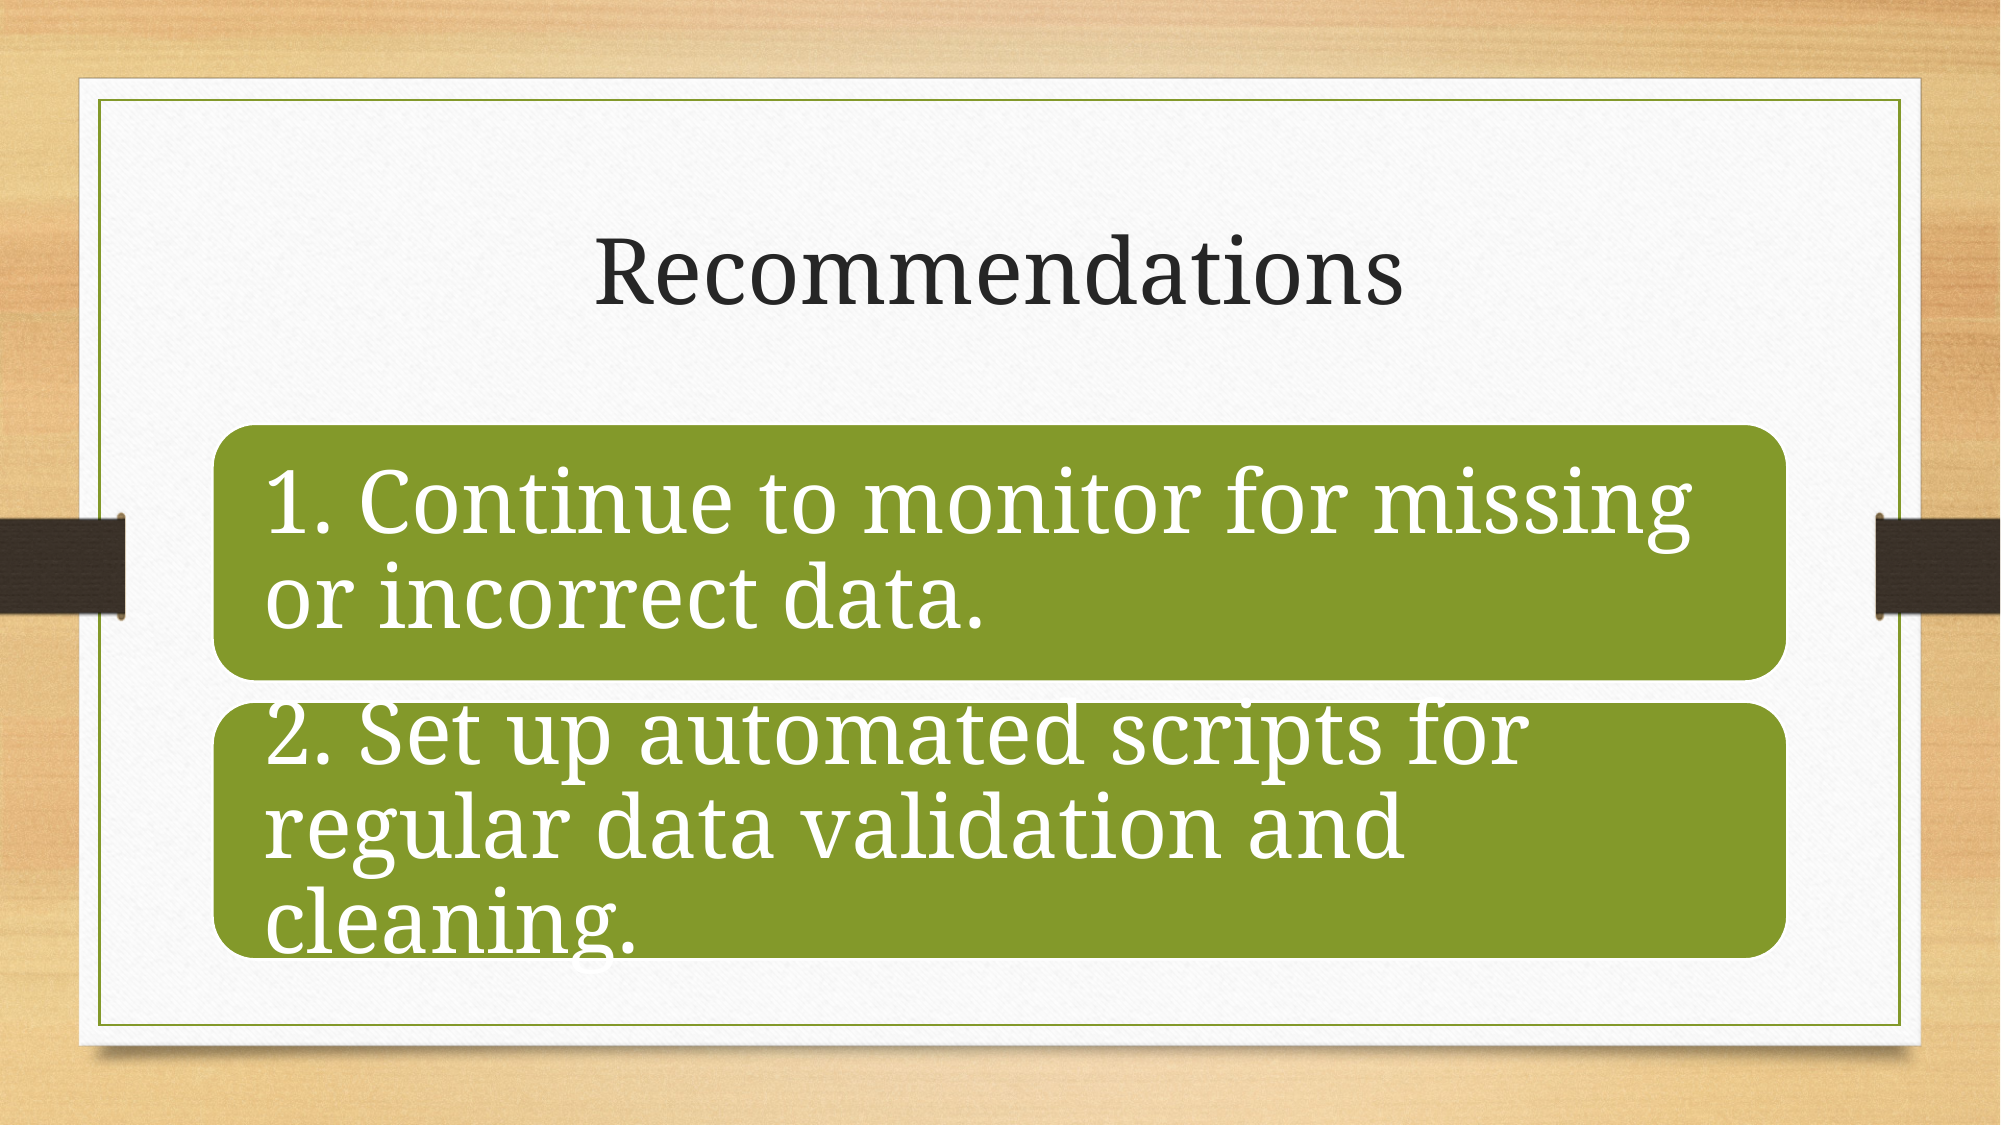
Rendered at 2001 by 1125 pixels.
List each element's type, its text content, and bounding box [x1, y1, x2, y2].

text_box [212, 419, 1788, 965]
picture [0, 0, 2001, 1125]
title Recommendations [212, 161, 1788, 375]
